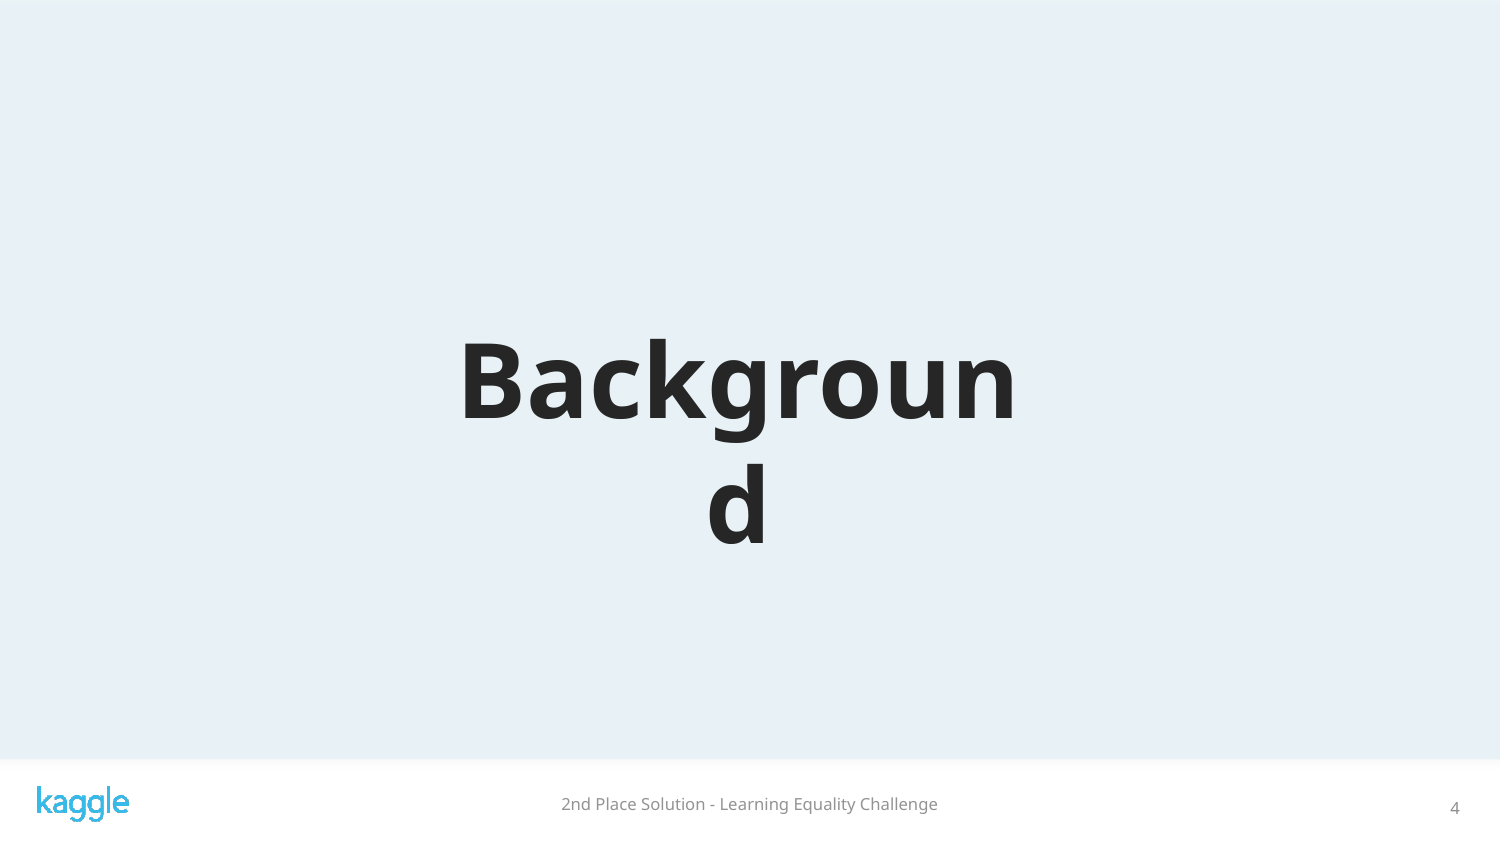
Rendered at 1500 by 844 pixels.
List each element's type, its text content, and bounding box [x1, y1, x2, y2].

slide_number 4 [1137, 786, 1475, 832]
text_box Background [416, 306, 1061, 572]
picture [37, 786, 129, 822]
text_box [0, 0, 1500, 761]
